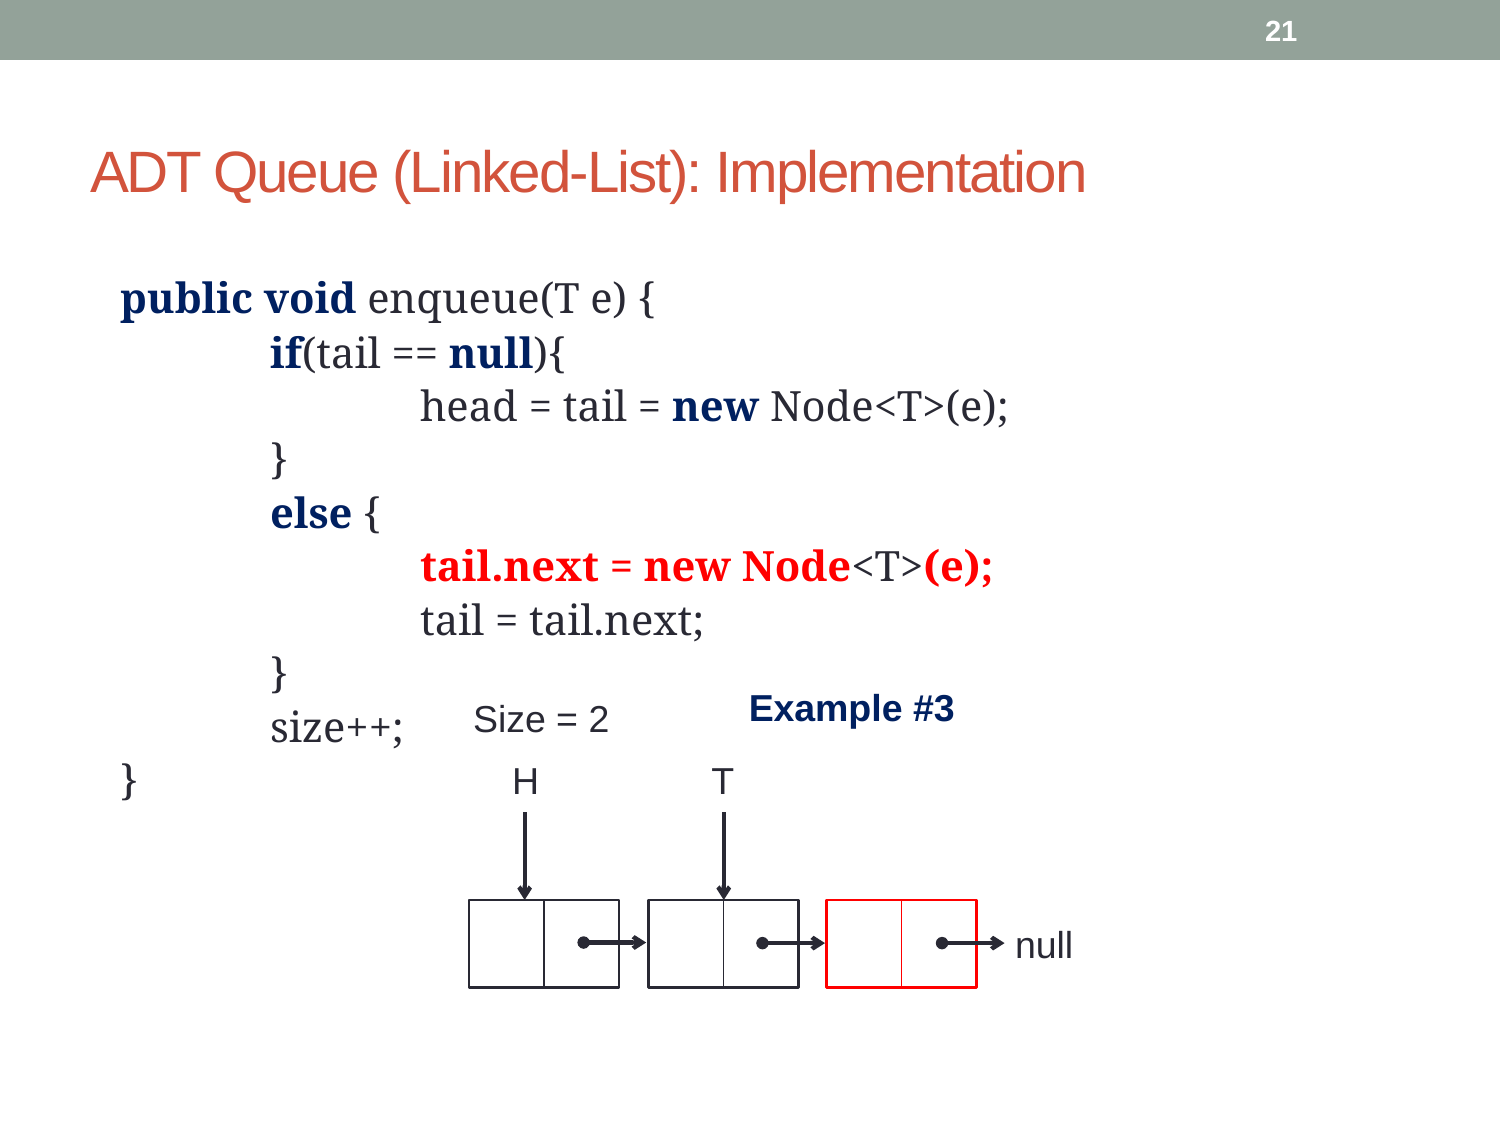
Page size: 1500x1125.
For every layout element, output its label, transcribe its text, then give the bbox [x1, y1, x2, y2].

text_box H [801, 945, 811, 949]
text_box 2 [545, 903, 551, 990]
title ADT Queue (Linked-List): Implementation [75, 87, 1425, 250]
list public void enqueue(T e) { if(tail == null){ head = tail = new Node<T>(e); } else { tail.next = new Node<T>(e); tail = tail.next; } size++; } [75, 262, 1425, 1063]
text_box null [1000, 913, 1089, 974]
text_box H [497, 749, 555, 810]
text_box H [818, 944, 827, 949]
text_box [646, 898, 721, 990]
text_box H [726, 816, 730, 886]
slide_number 21 [1250, 3, 1425, 57]
text_box 2 [589, 945, 621, 949]
text_box Size = 2 [458, 687, 625, 748]
text_box H [638, 944, 646, 949]
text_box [768, 945, 801, 949]
text_box H [947, 945, 990, 949]
text_box [467, 898, 621, 990]
text_box H [621, 945, 632, 949]
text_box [724, 898, 730, 990]
text_box H [527, 816, 531, 886]
text_box [731, 898, 801, 990]
text_box H [902, 903, 908, 990]
text_box T [696, 749, 750, 810]
text_box Example #3 [733, 676, 970, 737]
